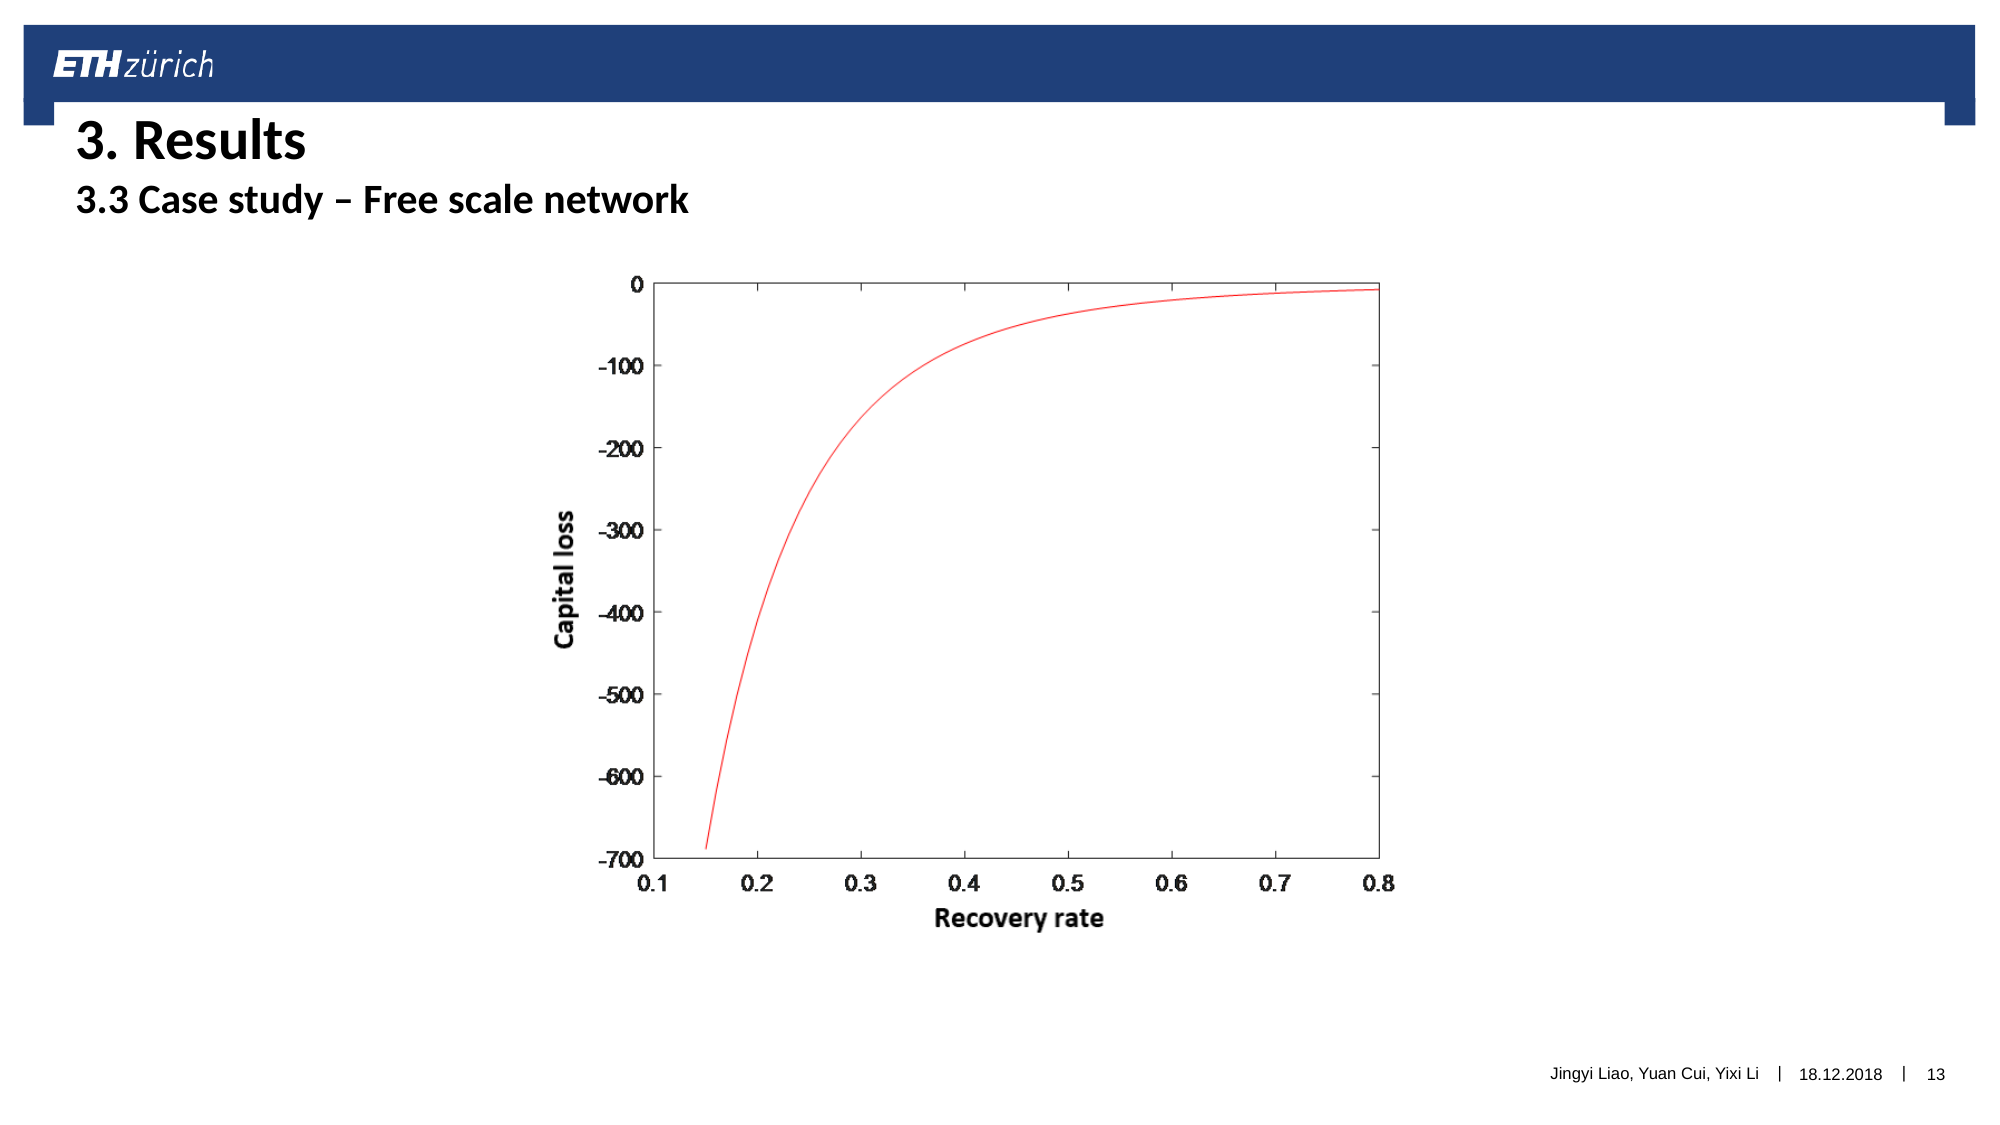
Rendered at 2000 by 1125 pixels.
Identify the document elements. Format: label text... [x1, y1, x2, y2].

picture [531, 230, 1468, 935]
footer Jingyi Liao, Yuan Cui, Yixi Li [999, 1034, 1760, 1111]
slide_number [1790, 1034, 1892, 1112]
text_box 3. Results 3.3 Case study – Free scale network [60, 94, 1083, 229]
slide_number 13 [1906, 1034, 1966, 1112]
